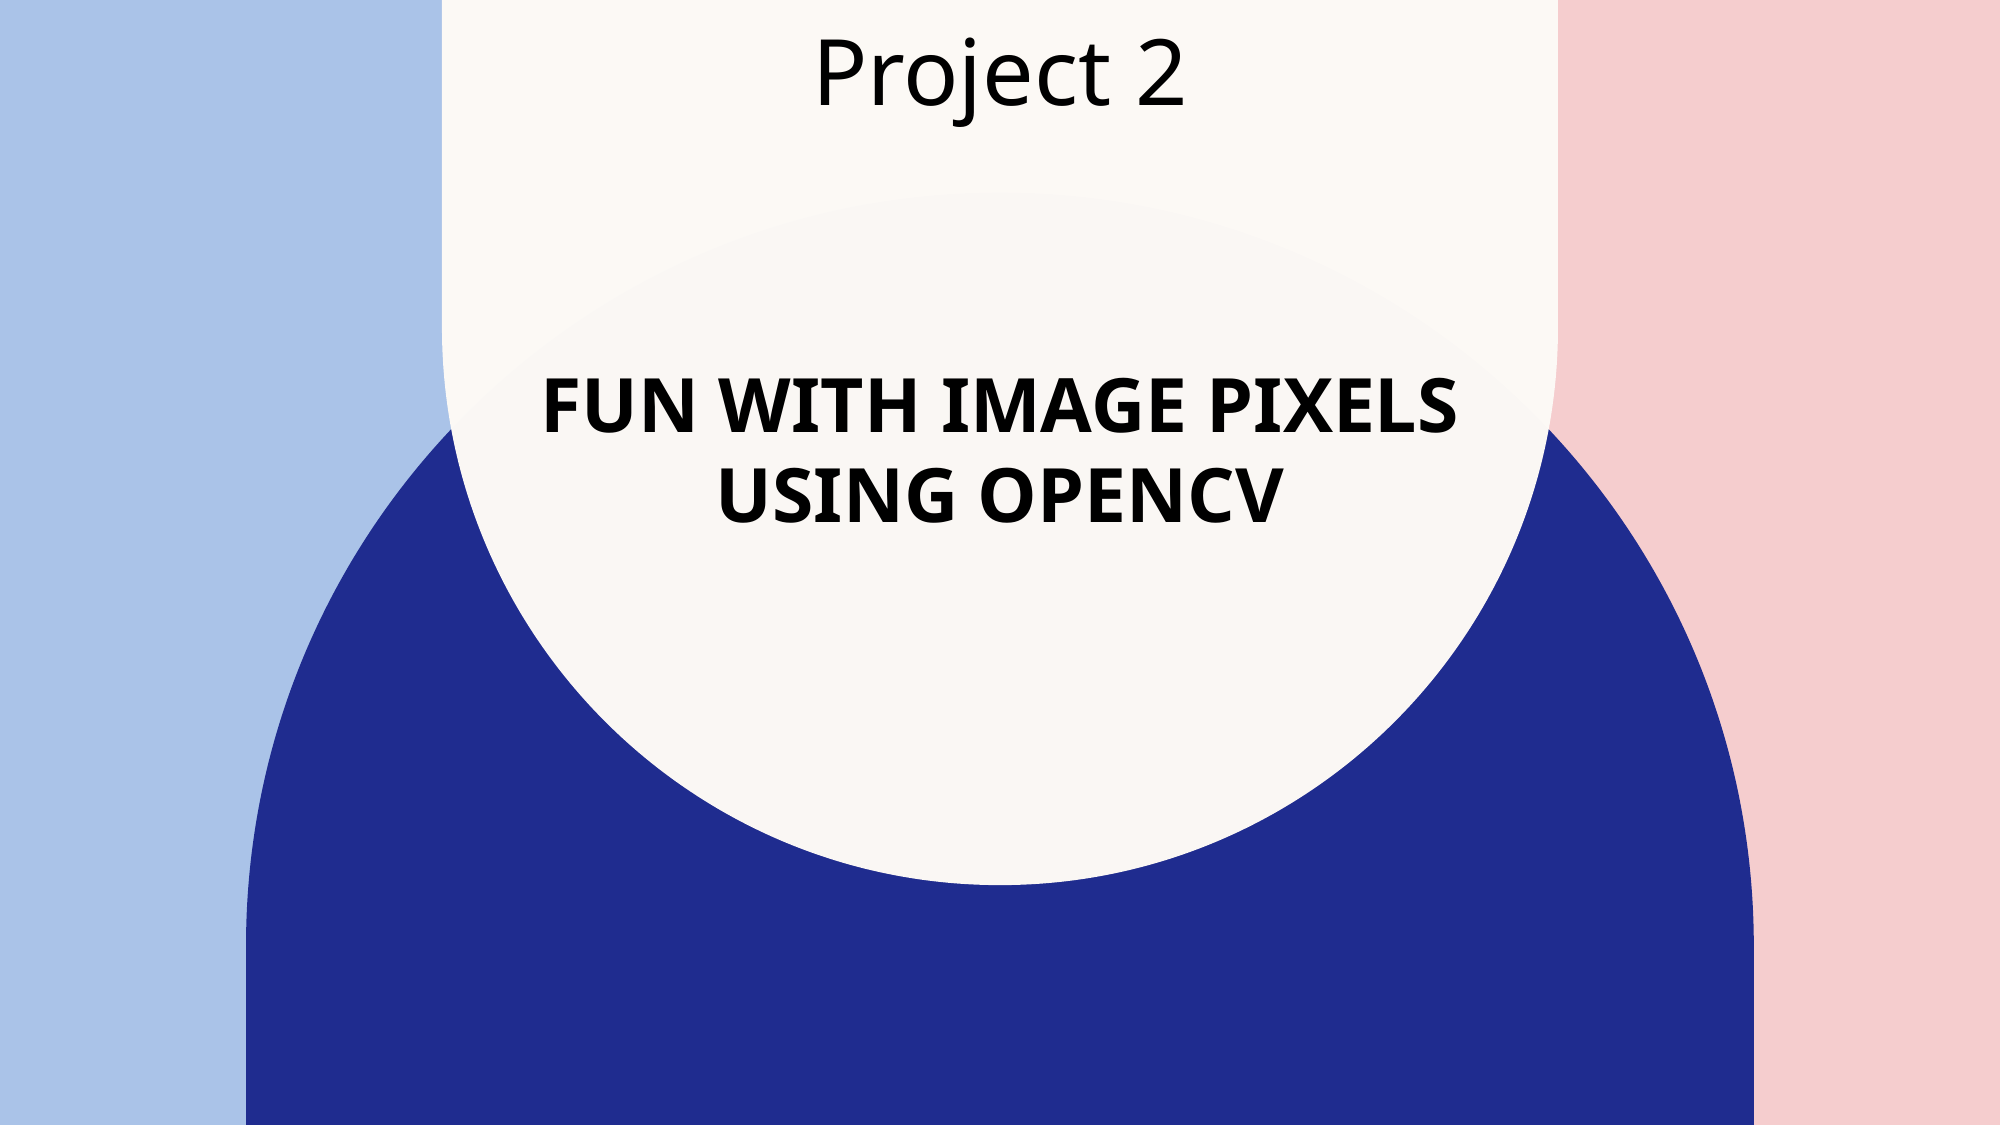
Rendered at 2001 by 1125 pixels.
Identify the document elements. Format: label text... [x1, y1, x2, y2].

title Fun with Image Pixels using OpenCV [475, 132, 1525, 762]
text_box Project 2 [797, 6, 1203, 132]
